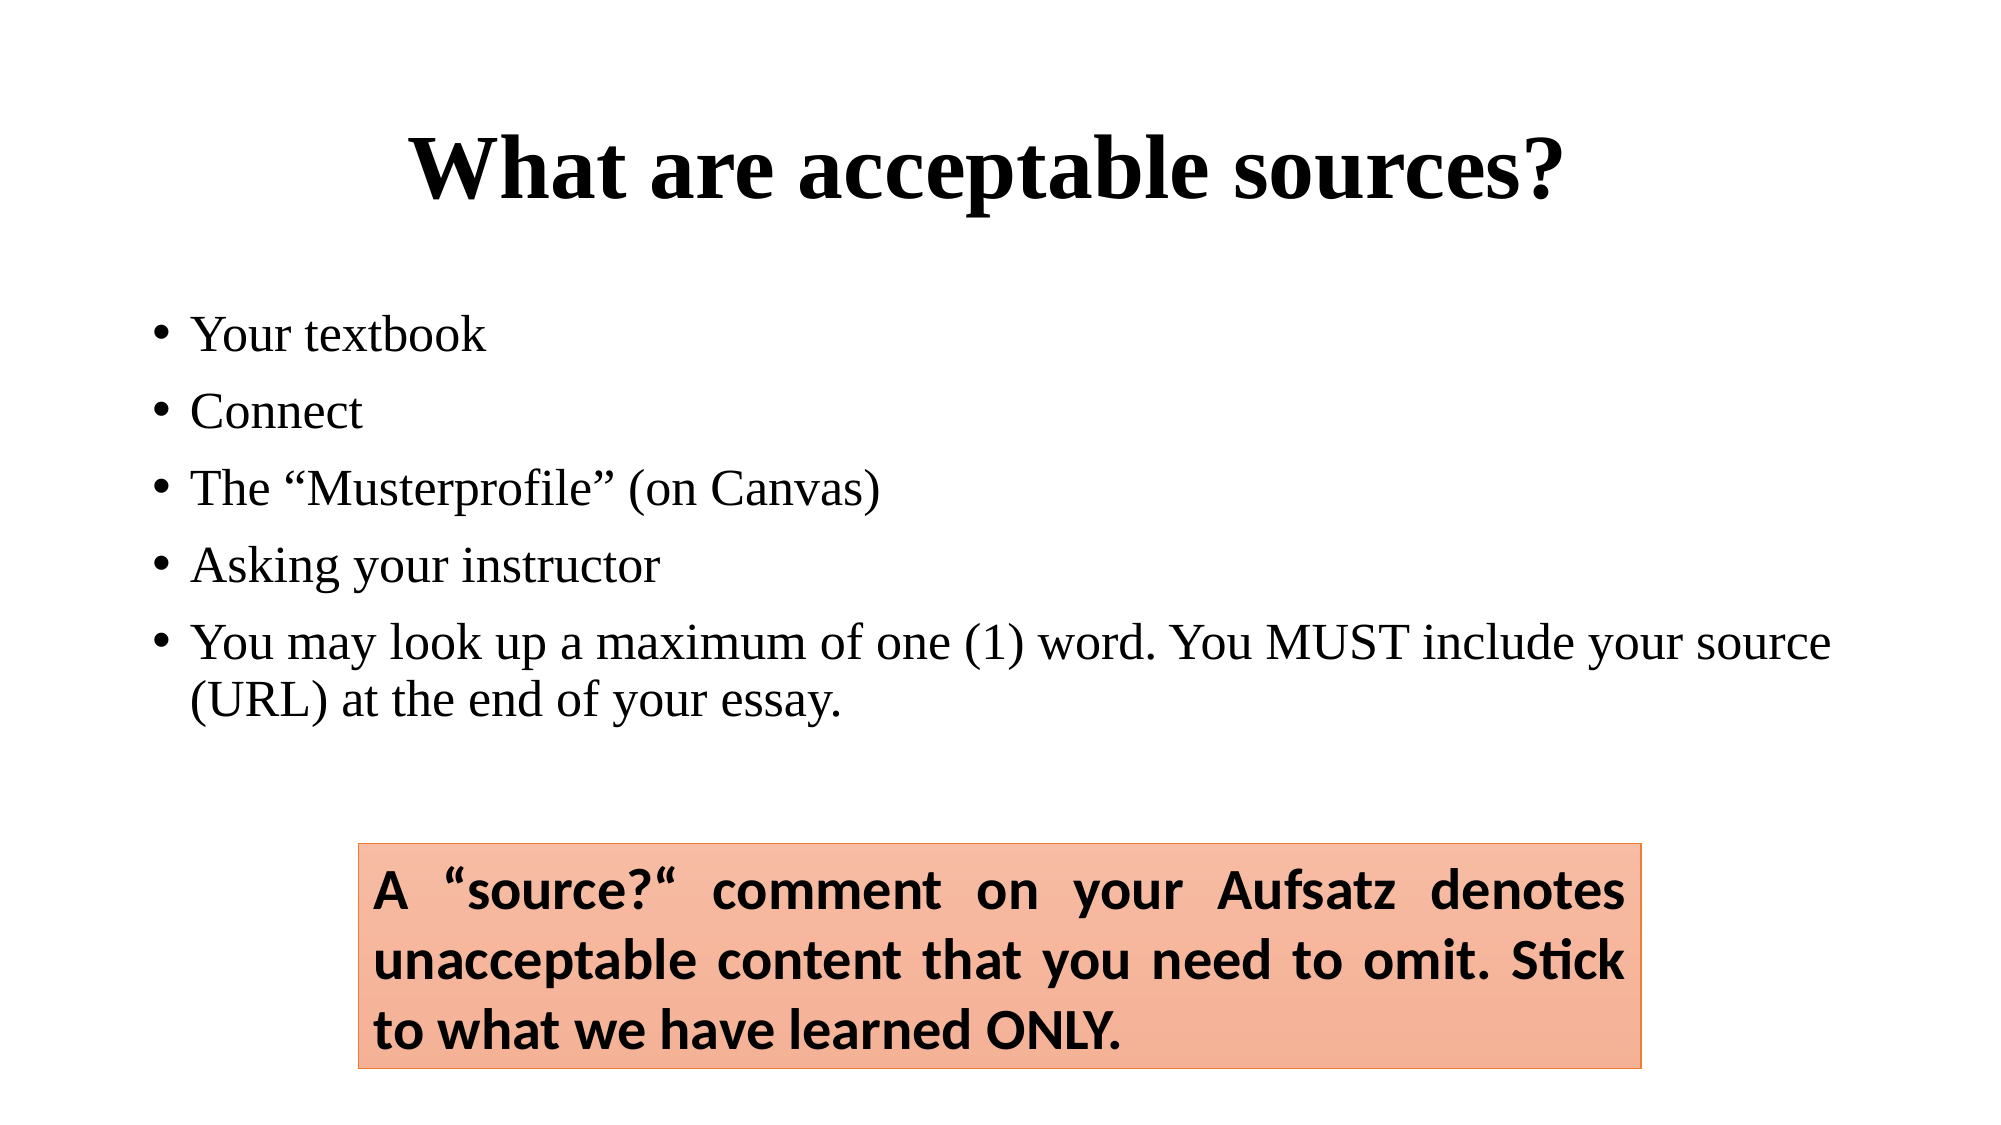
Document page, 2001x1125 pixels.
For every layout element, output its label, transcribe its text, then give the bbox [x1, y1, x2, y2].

list Your textbook Connect The “Musterprofile” (on Canvas) Asking your instructor You may look up a maximum of one (1) word. You MUST include your source (URL) at the end of your essay. [137, 299, 1863, 746]
title What are acceptable sources? [137, 59, 1863, 278]
text_box A “source?“ comment on your Aufsatz denotes unacceptable content that you need to omit. Stick to what we have learned ONLY. [358, 843, 1642, 1069]
